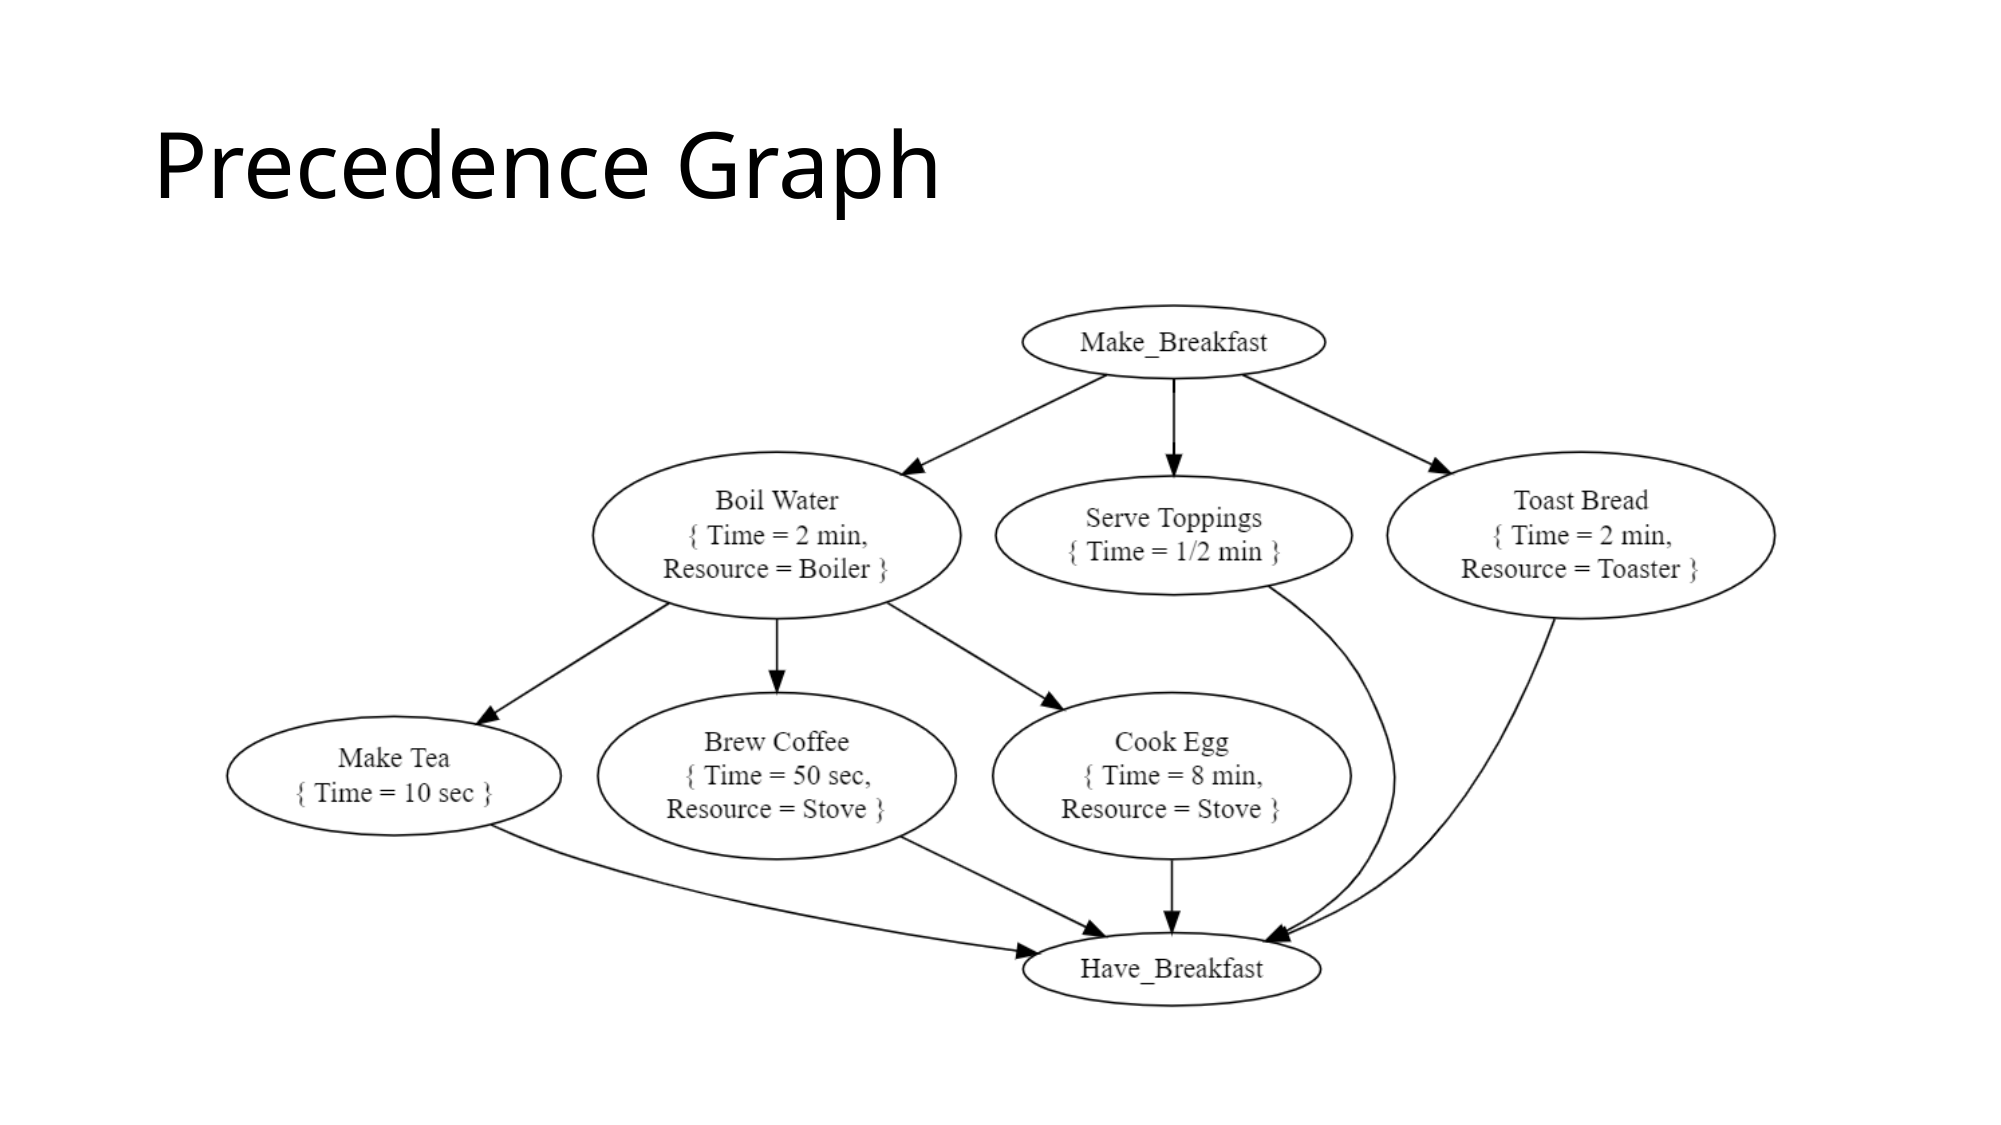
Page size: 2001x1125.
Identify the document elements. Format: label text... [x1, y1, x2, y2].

title Precedence Graph [137, 59, 1863, 278]
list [207, 299, 1793, 1014]
